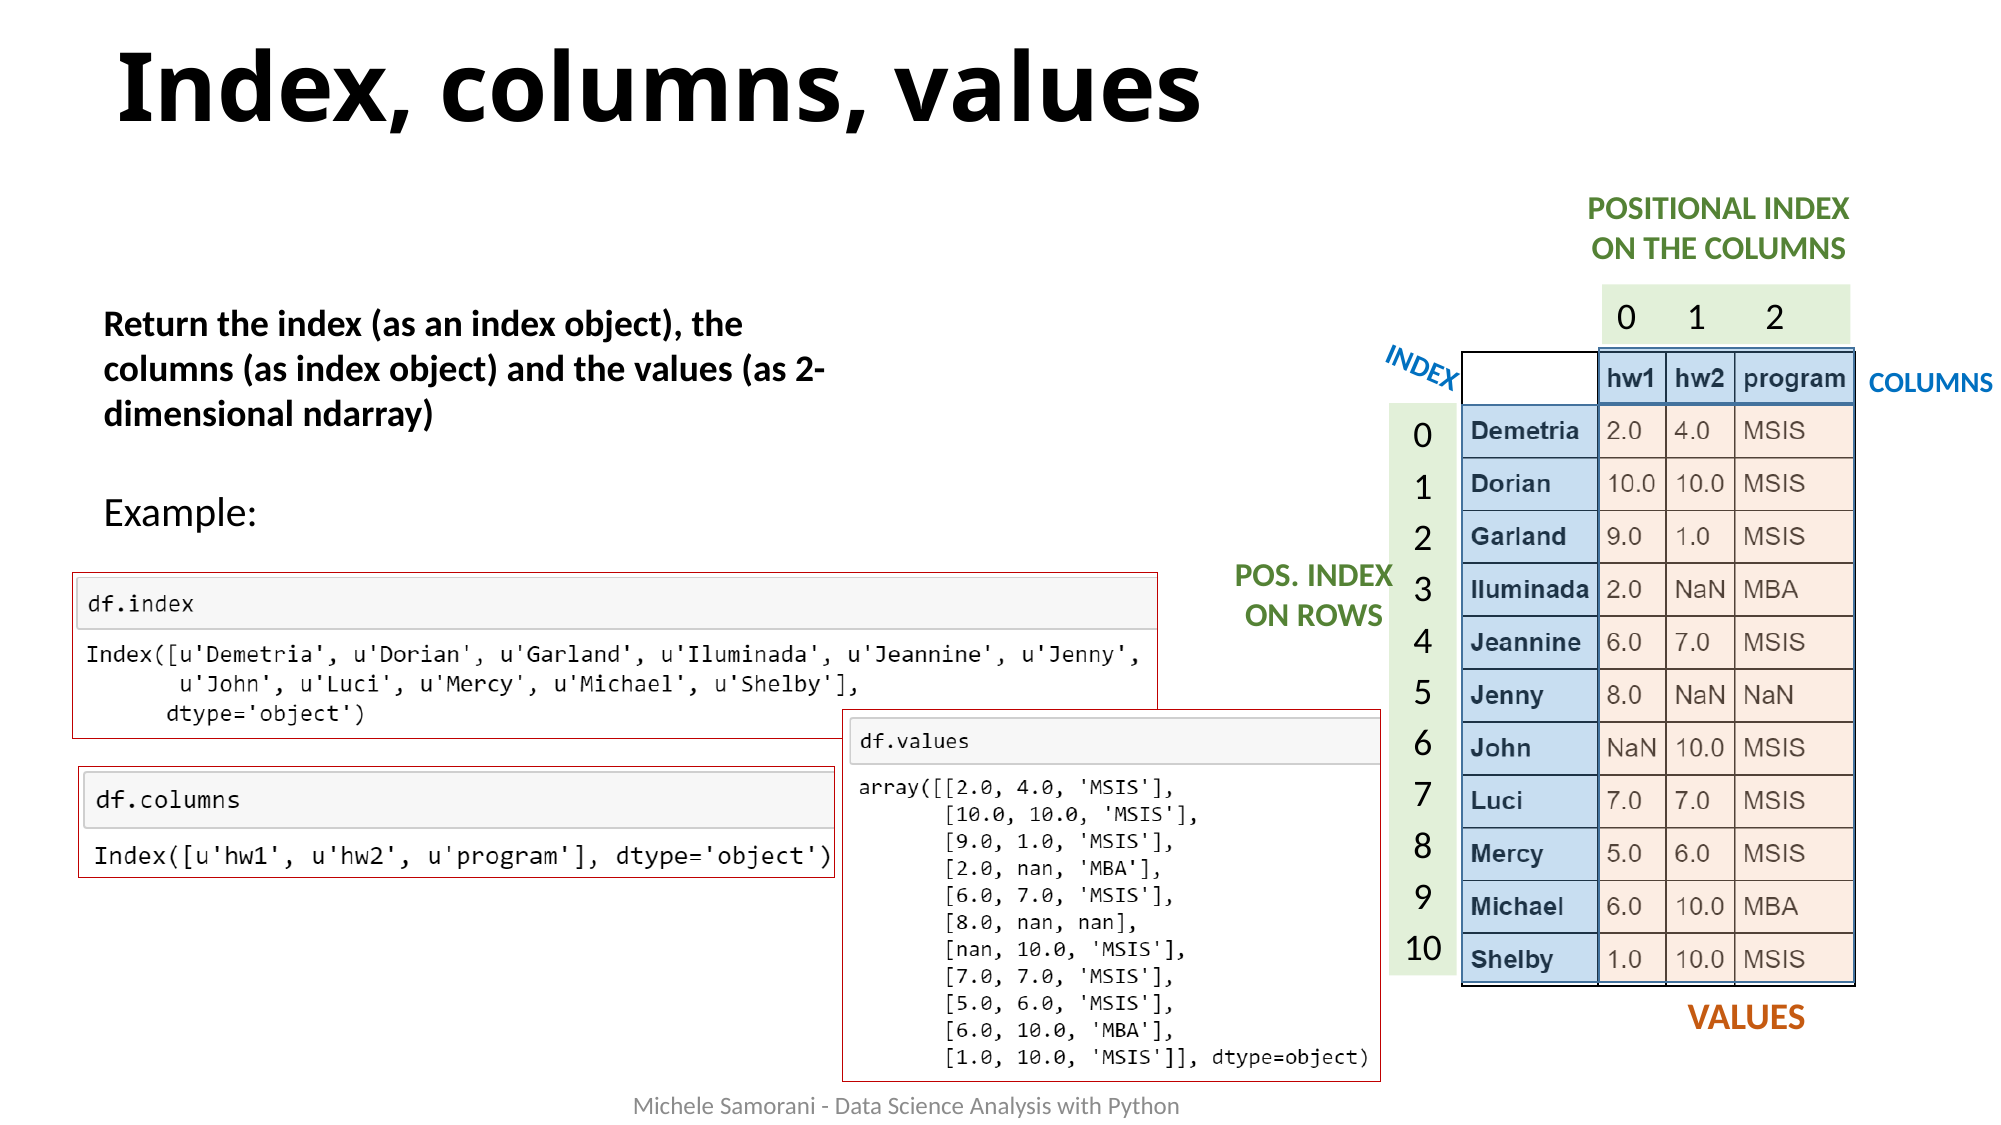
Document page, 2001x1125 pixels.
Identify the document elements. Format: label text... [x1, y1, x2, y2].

text_box VALUES [1672, 993, 1821, 1045]
text_box INDEX [1364, 322, 1457, 409]
text_box POSITIONAL INDEX ON THE COLUMNS [1572, 178, 1866, 274]
text_box COLUMNS [1859, 356, 2000, 407]
text_box 0 1 2 3 4 5 6 7 8 9 10 [1389, 403, 1457, 976]
picture [1457, 346, 1859, 993]
title Index, columns, values [101, 30, 1827, 150]
text_box 0 1 2 [1602, 284, 1851, 345]
text_box Return the index (as an index object), the columns (as index object) and the values (as 2-dimensional ndarray) Example: [88, 292, 892, 542]
text_box POS. INDEX ON ROWS [1219, 545, 1409, 640]
footer Michele Samorani - Data Science Analysis with Python [569, 1074, 1245, 1125]
picture [72, 571, 1381, 1082]
picture [78, 766, 835, 878]
